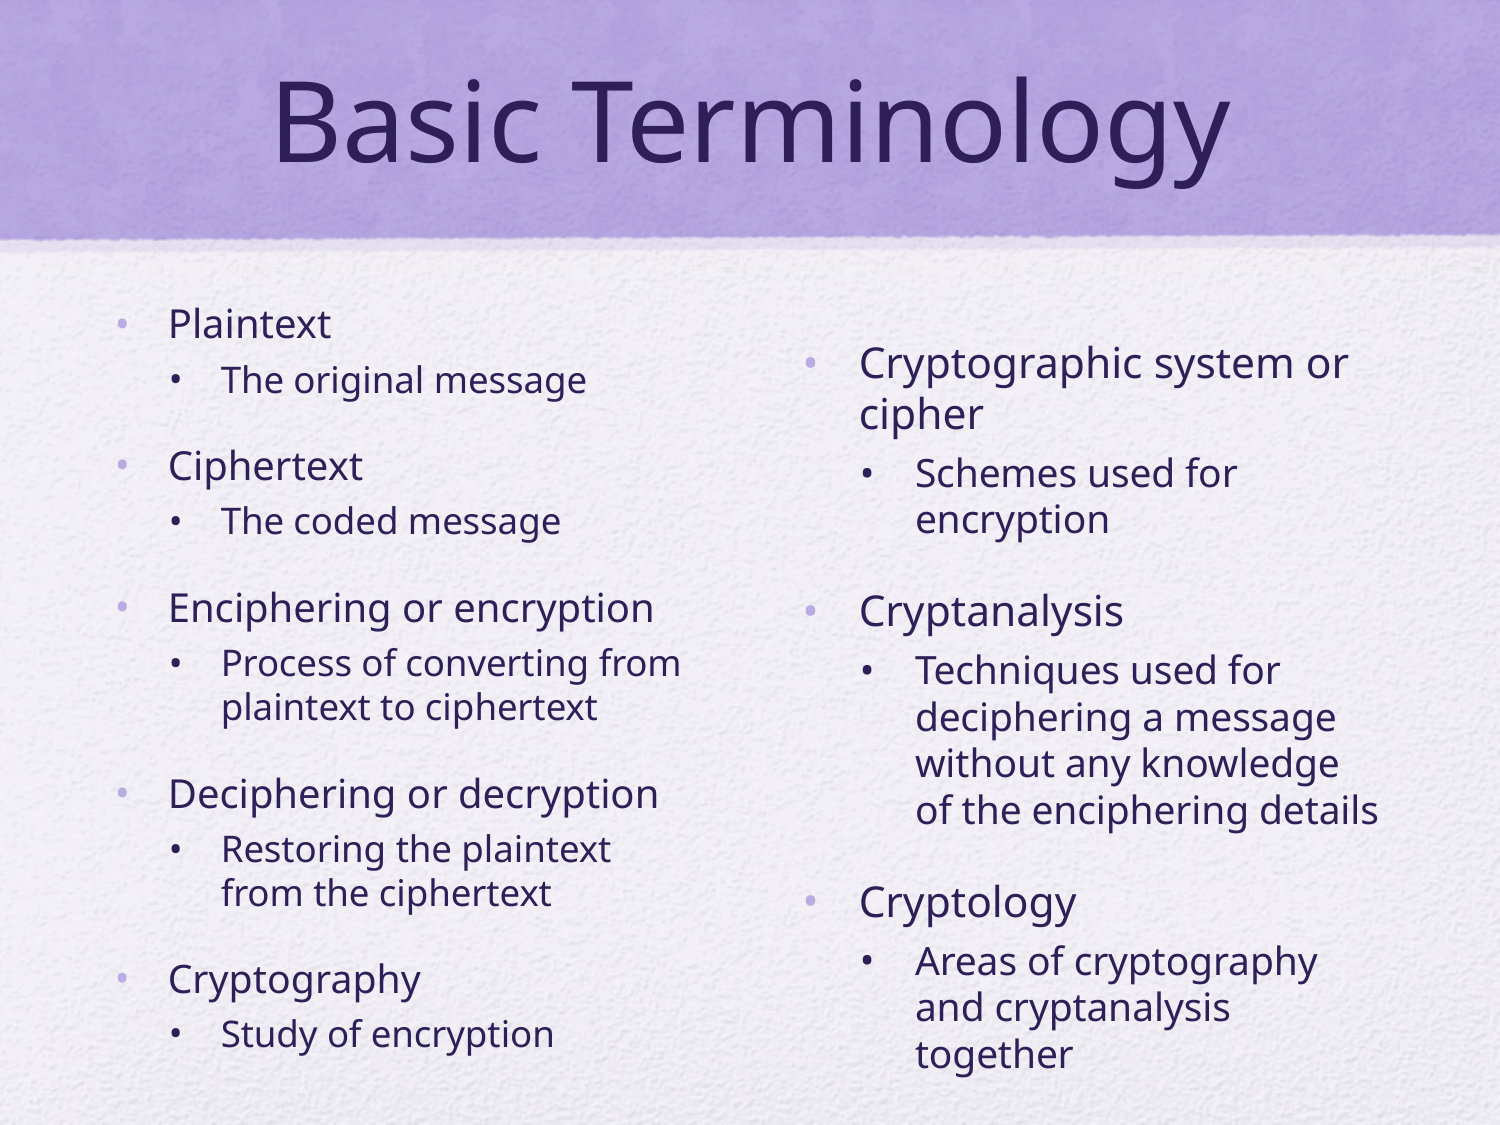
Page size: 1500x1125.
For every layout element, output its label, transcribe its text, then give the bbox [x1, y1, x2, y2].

list Plaintext The original message Ciphertext The coded message Enciphering or encryption Process of converting from plaintext to ciphertext Deciphering or decryption Restoring the plaintext from the ciphertext Cryptography Study of encryption [99, 291, 715, 1075]
list Cryptographic system or cipher Schemes used for encryption Cryptanalysis Techniques used for deciphering a message without any knowledge of the enciphering details Cryptology Areas of cryptography and cryptanalysis together [787, 328, 1400, 1125]
picture [0, 225, 1500, 1125]
title Basic Terminology [129, 6, 1372, 239]
